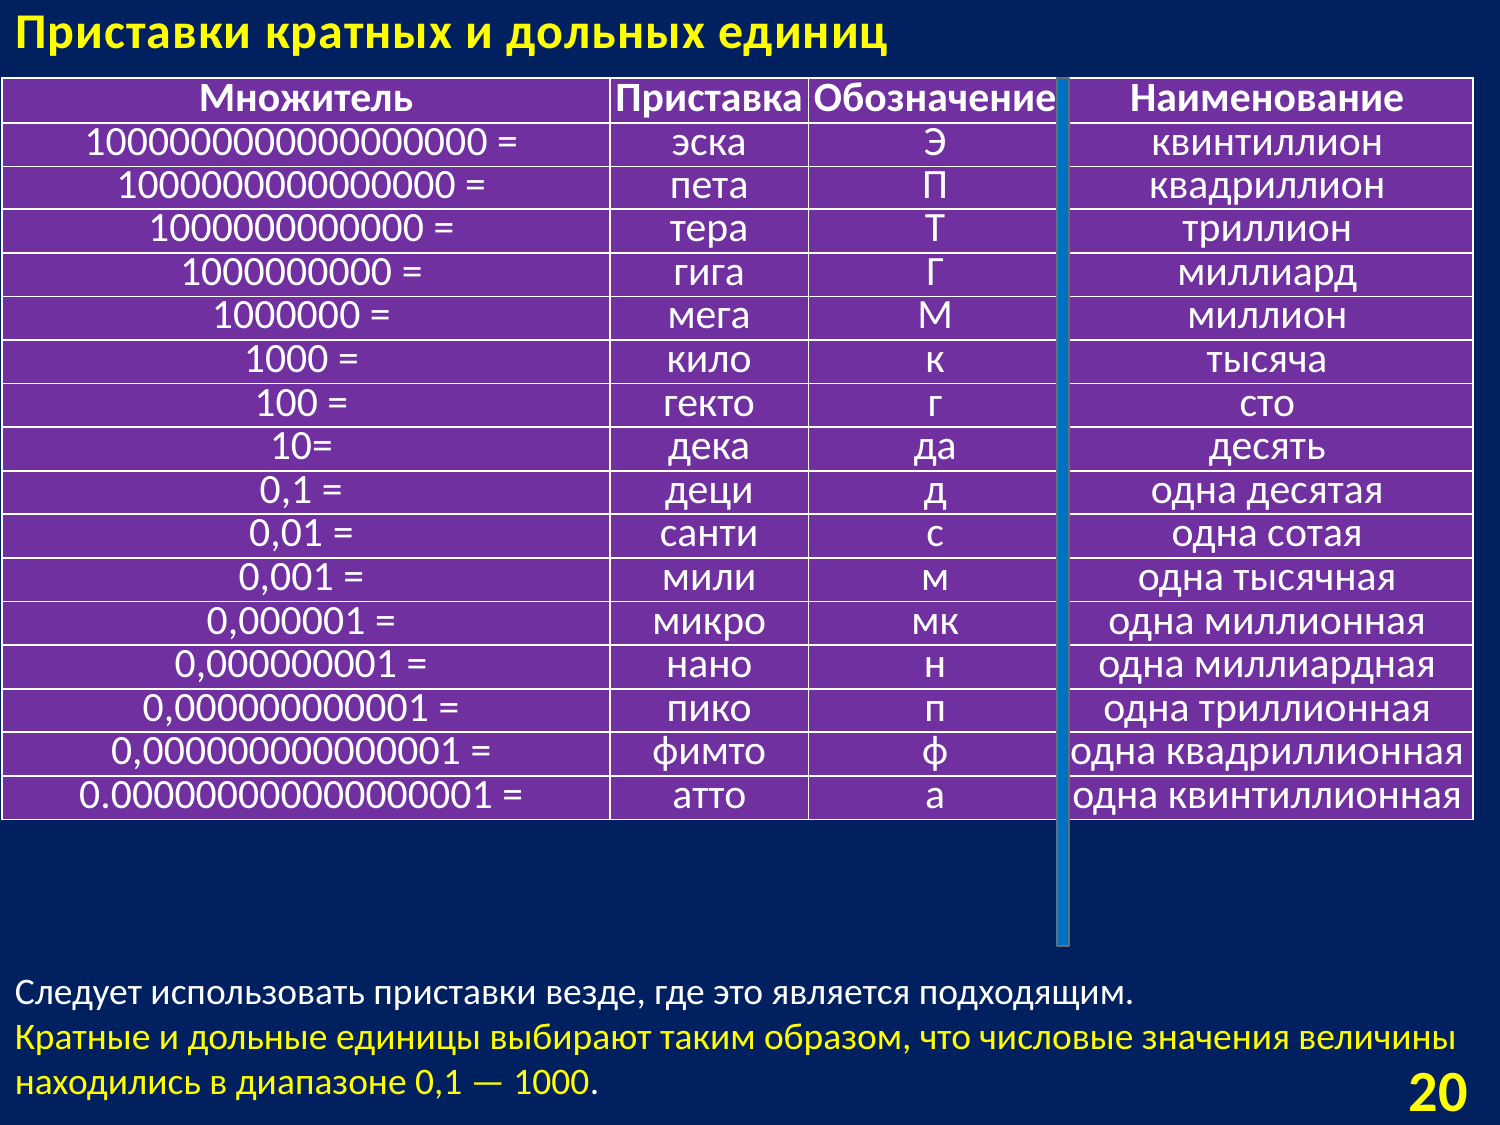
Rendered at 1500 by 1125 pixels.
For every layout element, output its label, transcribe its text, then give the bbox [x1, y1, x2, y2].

text_box [1056, 77, 1070, 947]
title Приставки кратных и дольных единиц [0, 7, 963, 67]
text_box Следует использовать приставки везде, где это является подходящим. Кратные и дольные единицы выбирают таким образом, что числовые значения величины находились в диапазоне 0,1 — 1000. [0, 959, 1483, 1109]
text_box 20 [1388, 1109, 1483, 1118]
